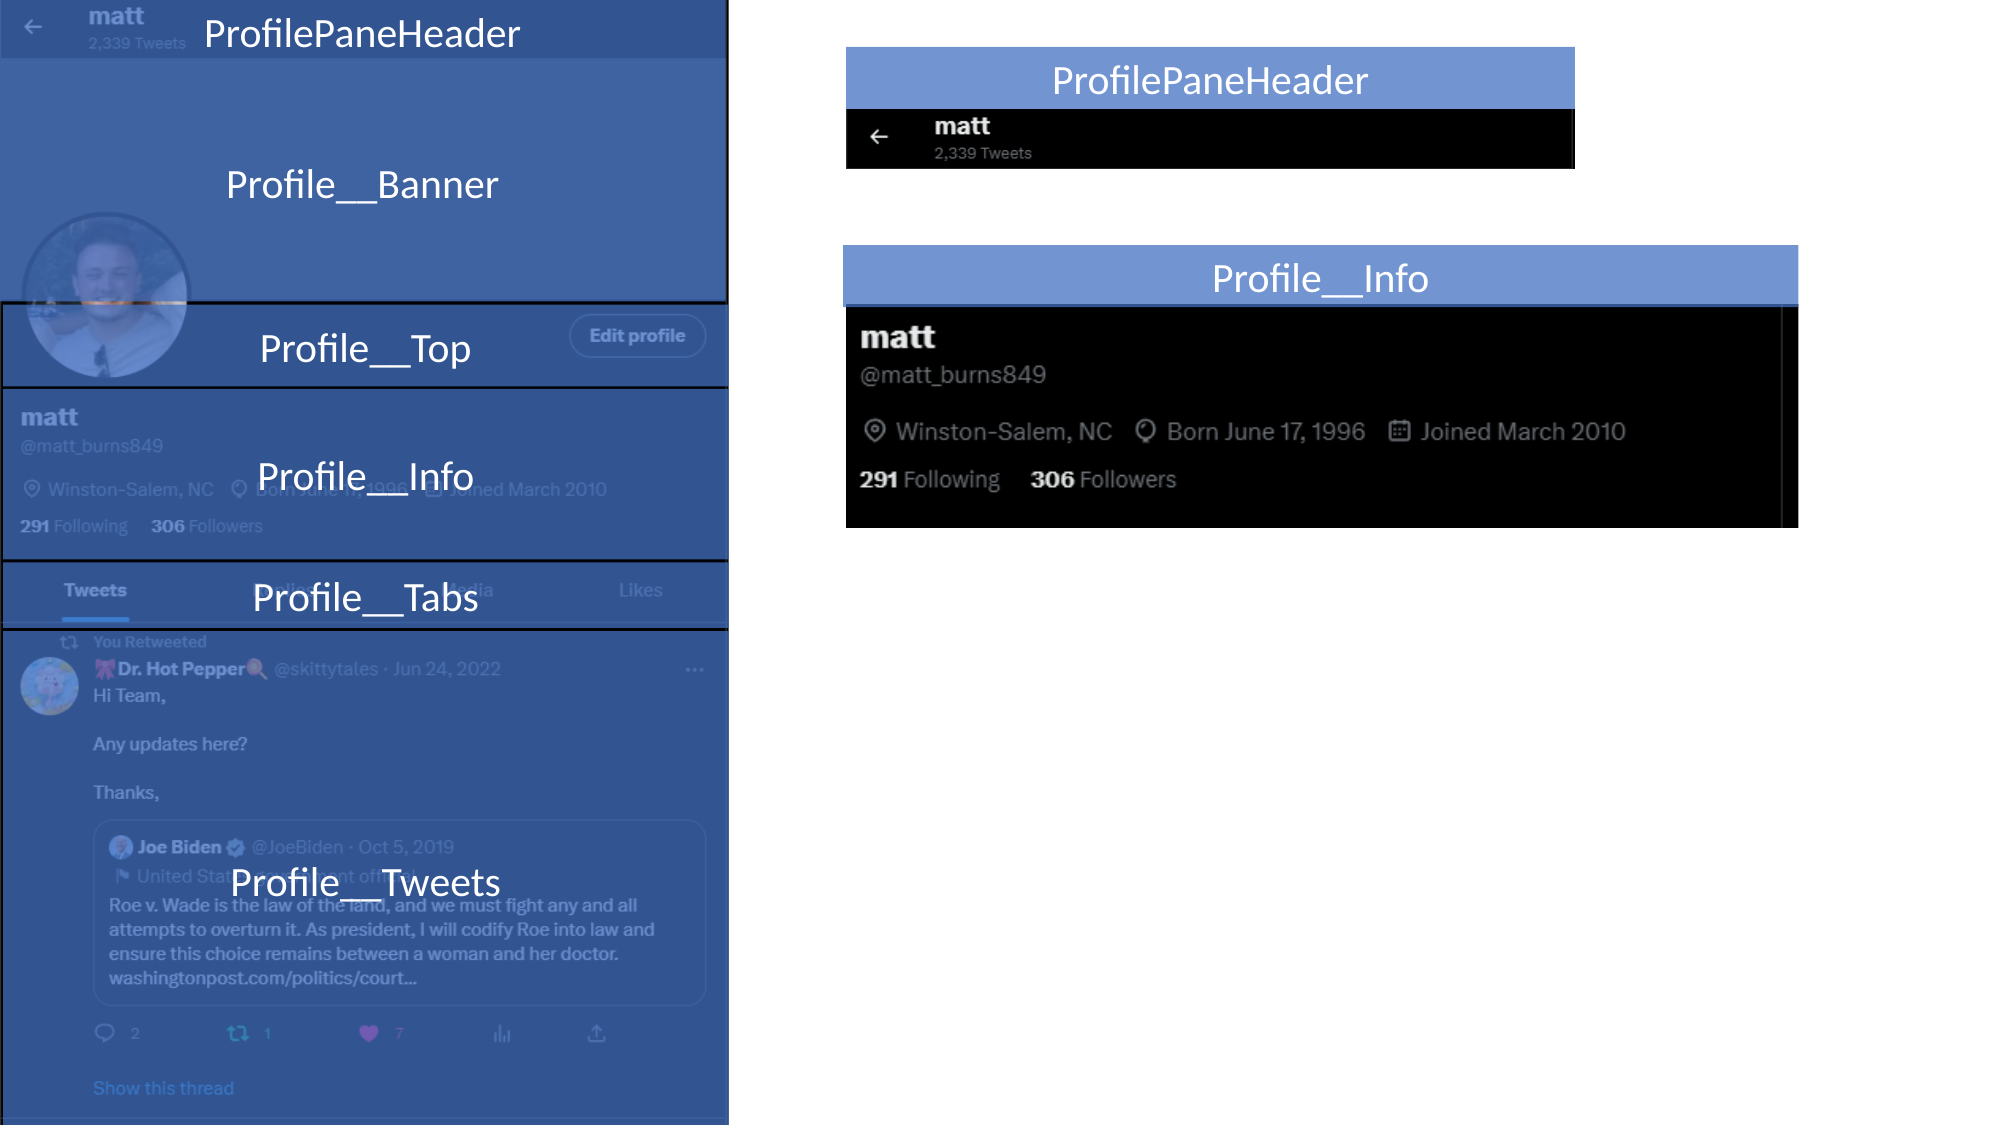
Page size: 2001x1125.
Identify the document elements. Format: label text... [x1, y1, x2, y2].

text_box ProfilePaneHeader [845, 46, 1576, 110]
picture [846, 109, 1575, 169]
text_box Profile__Info [842, 244, 1799, 308]
picture [0, 0, 729, 1125]
picture [846, 304, 1799, 528]
